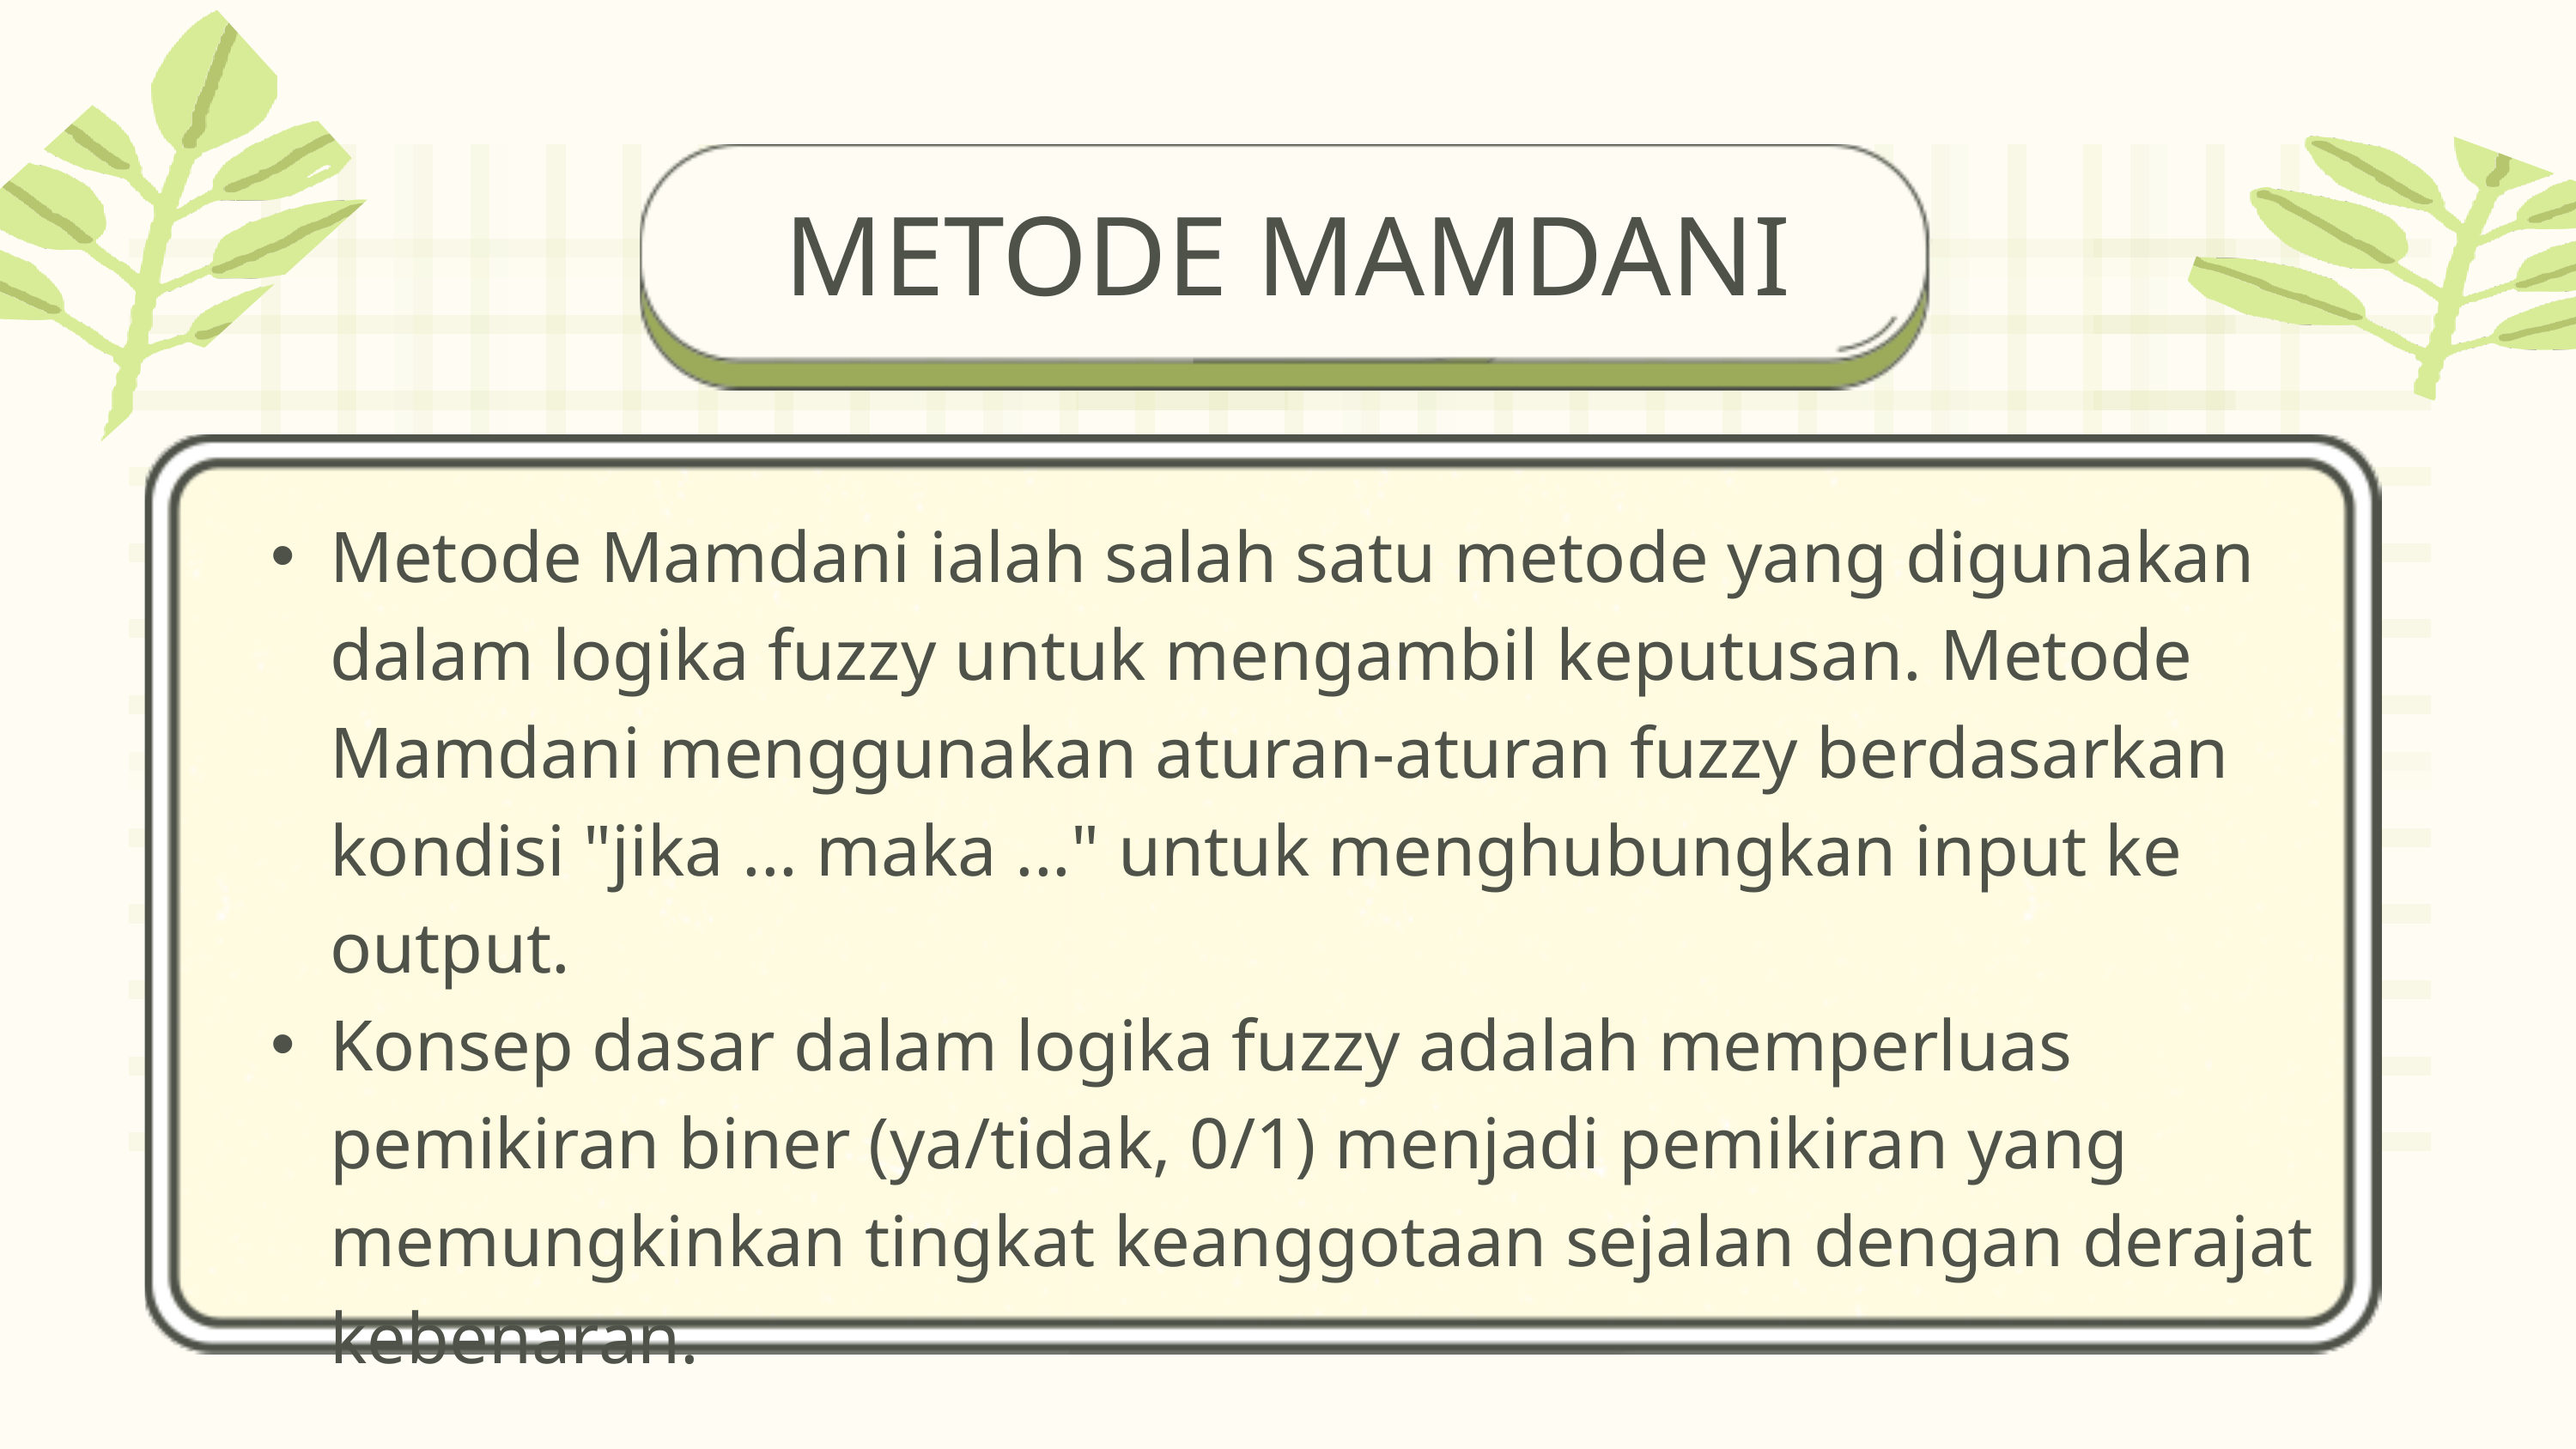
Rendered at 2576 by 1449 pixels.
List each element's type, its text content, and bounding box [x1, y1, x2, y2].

text_box Metode Mamdani ialah salah satu metode yang digunakan dalam logika fuzzy untuk mengambil keputusan. Metode Mamdani menggunakan aturan-aturan fuzzy berdasarkan kondisi "jika ... maka ..." untuk menghubungkan input ke output. Konsep dasar dalam logika fuzzy adalah memperluas pemikiran biner (ya/tidak, 0/1) menjadi pemikiran yang memungkinkan tingkat keanggotaan sejalan dengan derajat kebenaran. [211, 499, 2365, 1378]
text_box [128, 144, 1288, 1304]
text_box [0, 0, 380, 489]
text_box [2236, 329, 2432, 1304]
text_box METODE MAMDANI [538, 164, 2038, 318]
text_box [144, 434, 1069, 1355]
text_box [640, 318, 1193, 391]
text_box [2178, 67, 2576, 453]
text_box [1069, 434, 2382, 1355]
text_box [1193, 318, 1933, 391]
text_box [1288, 144, 2236, 434]
text_box [1193, 144, 1933, 164]
text_box [640, 144, 1193, 164]
